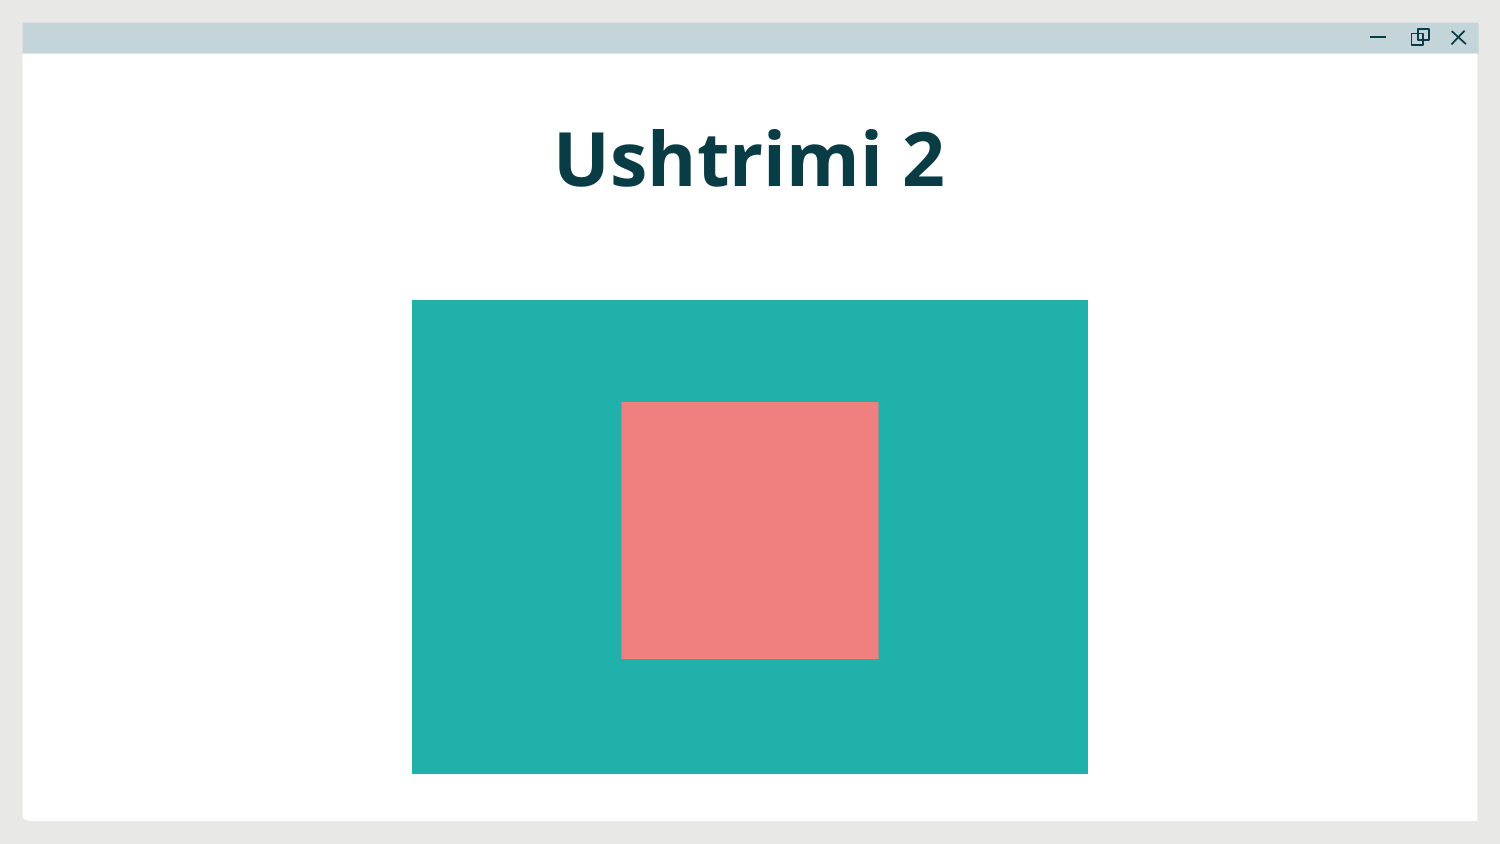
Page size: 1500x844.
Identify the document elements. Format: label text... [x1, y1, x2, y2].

picture [412, 300, 1088, 774]
text_box Ushtrimi 2 [91, 98, 1409, 217]
